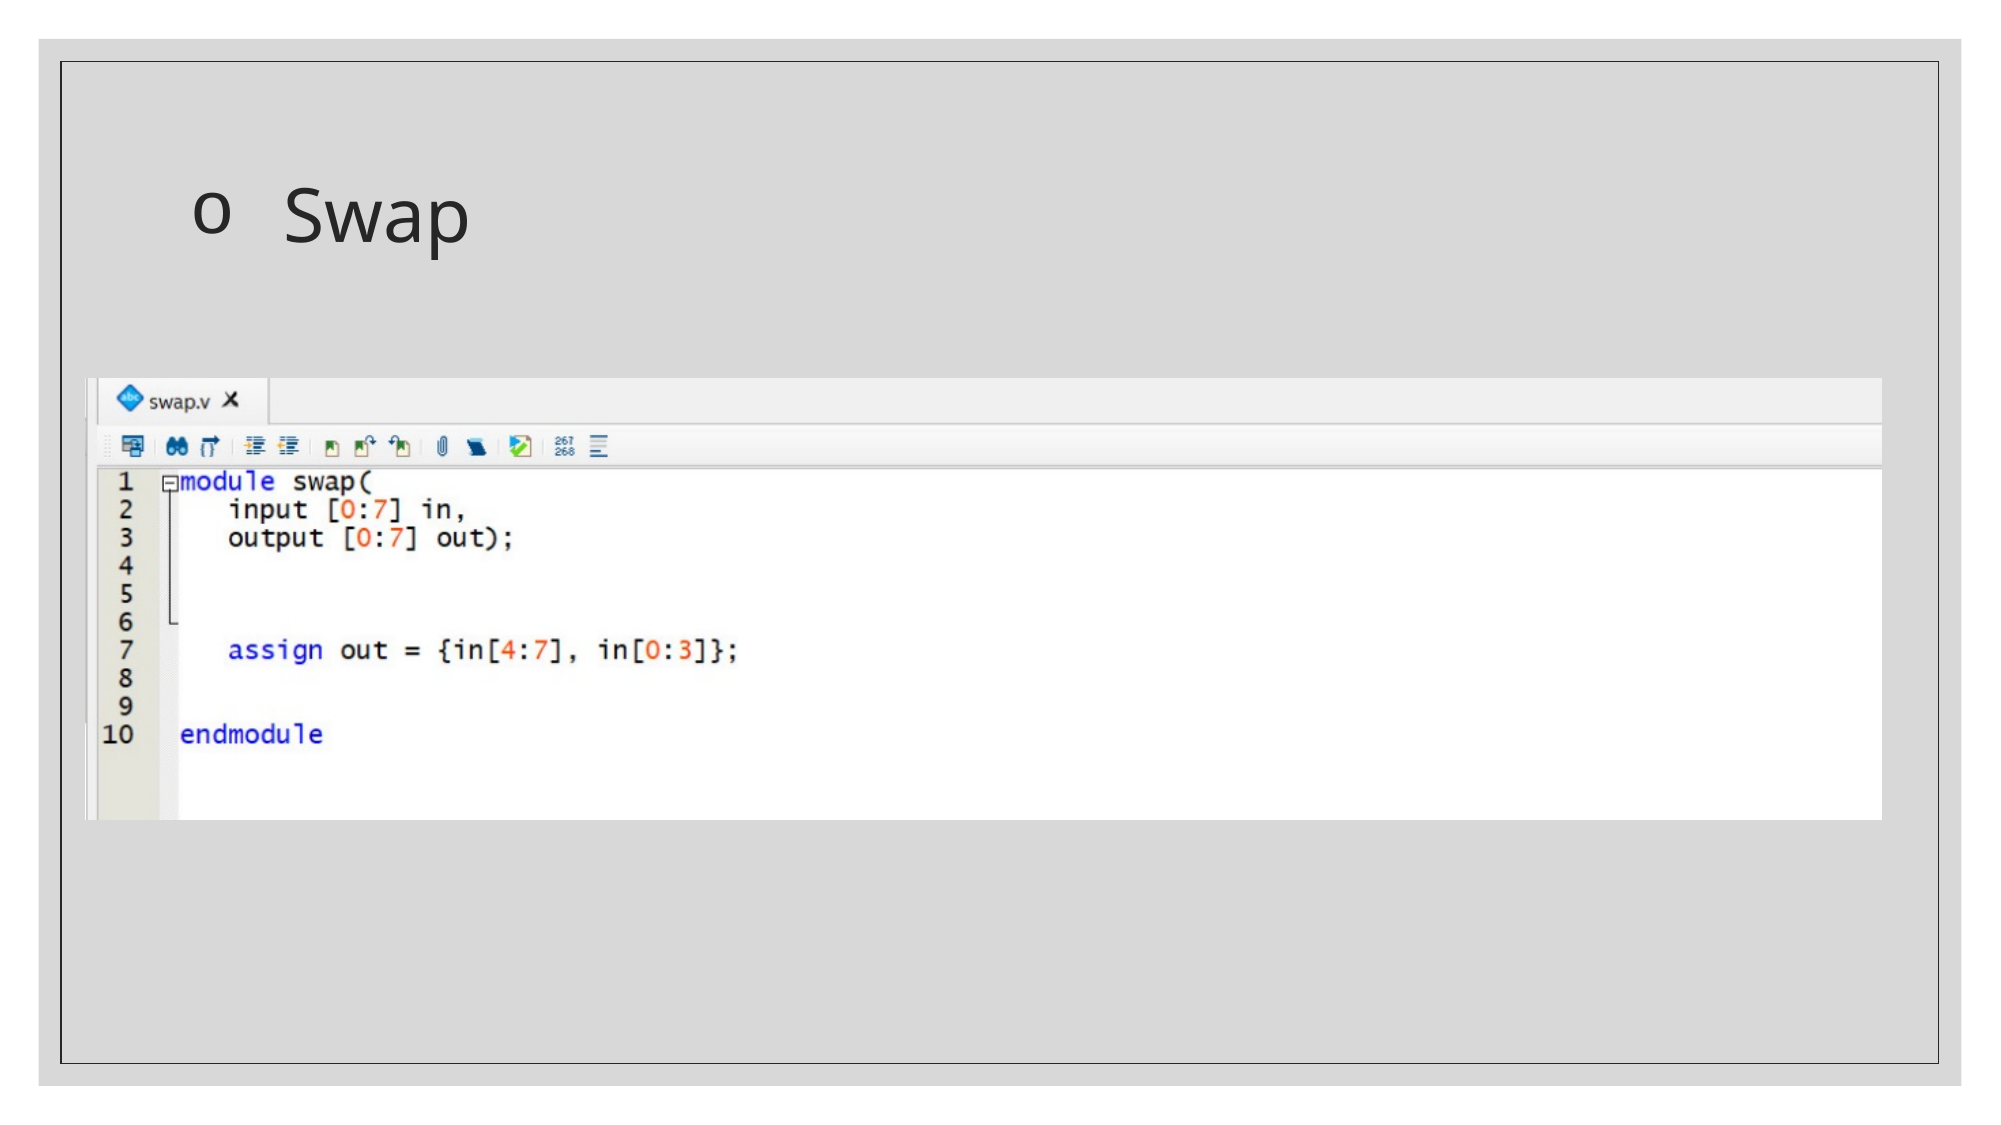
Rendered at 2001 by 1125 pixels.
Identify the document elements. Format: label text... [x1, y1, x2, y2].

title Swap [174, 105, 1825, 331]
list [85, 378, 1882, 820]
